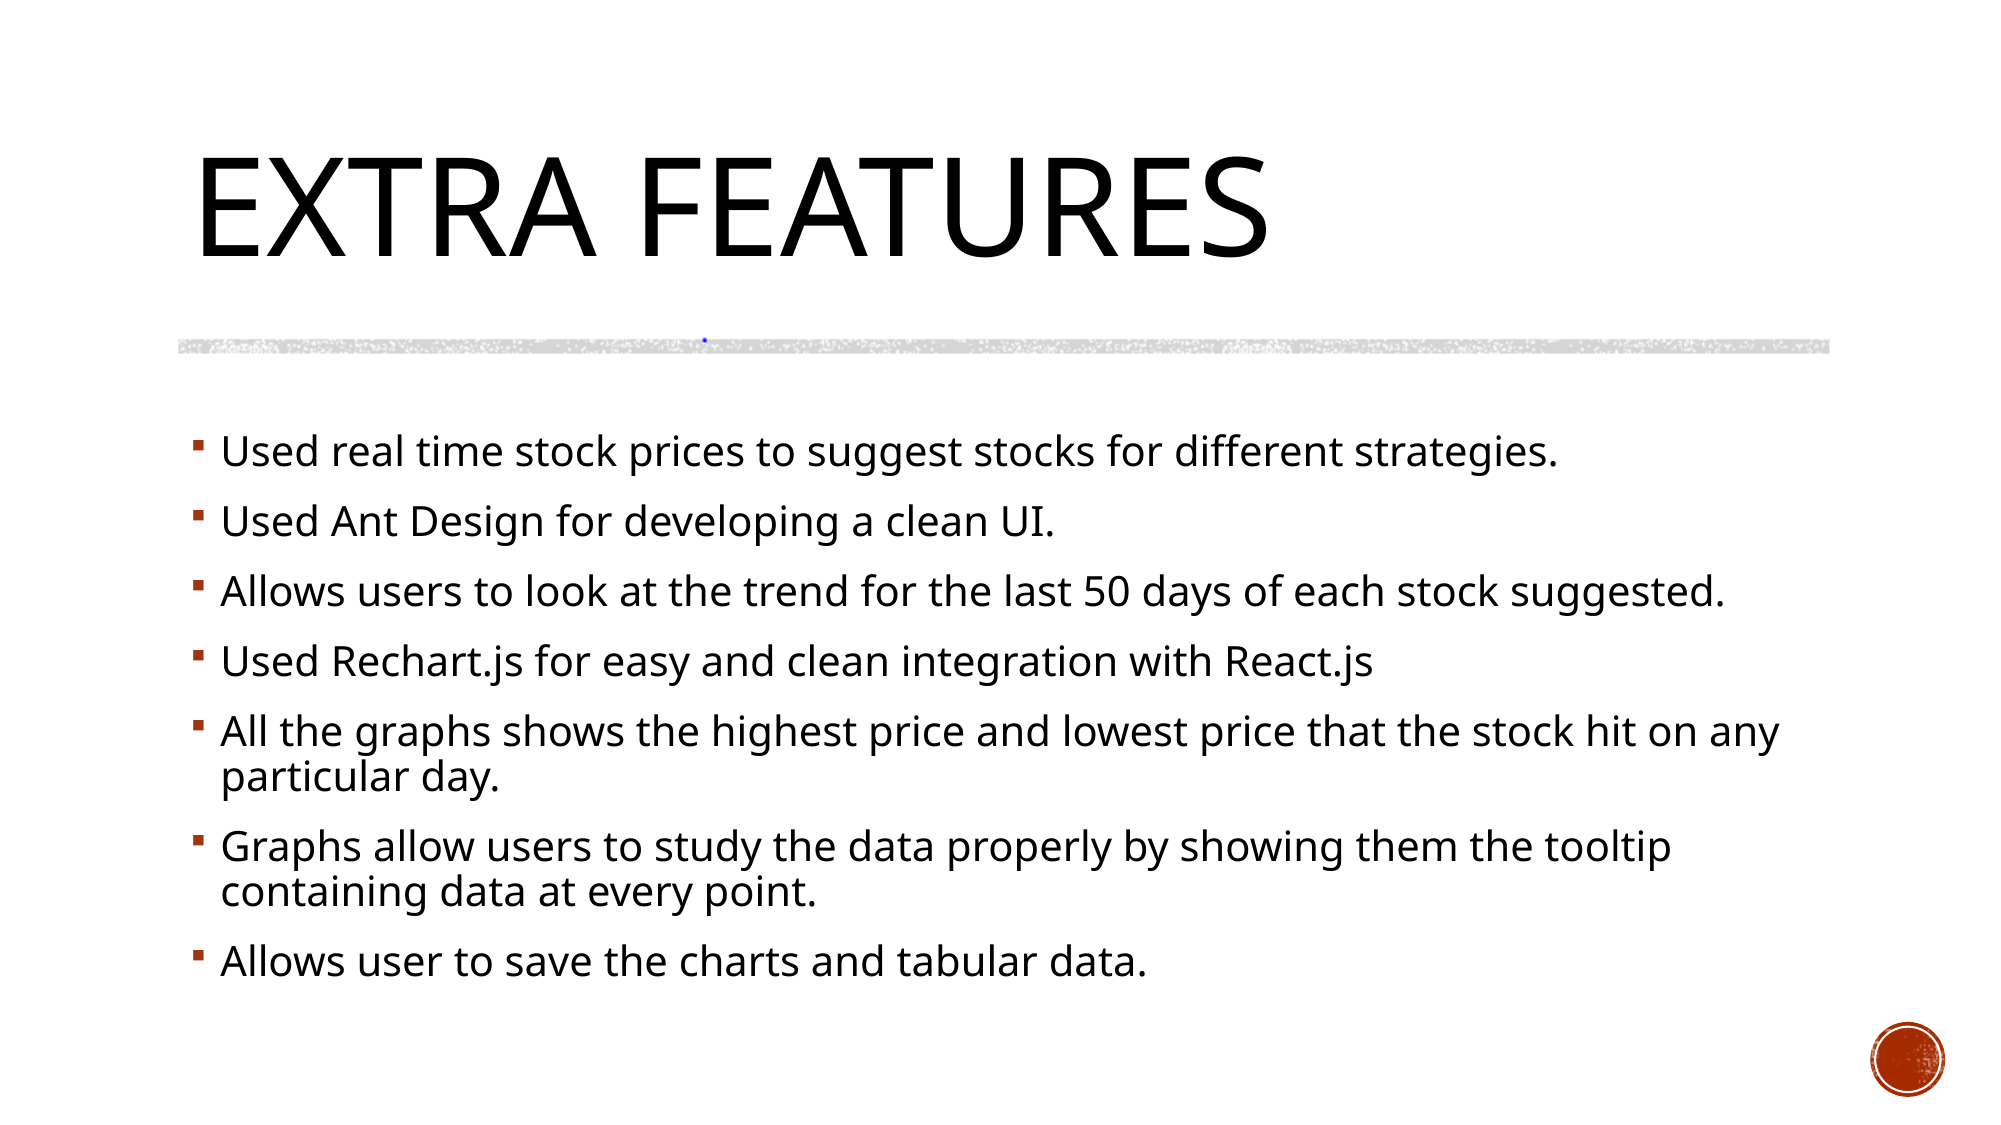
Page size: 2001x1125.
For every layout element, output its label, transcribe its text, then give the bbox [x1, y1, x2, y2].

list Used real time stock prices to suggest stocks for different strategies. Used Ant Design for developing a clean UI. Allows users to look at the trend for the last 50 days of each stock suggested. Used Rechart.js for easy and clean integration with React.js All the graphs shows the highest price and lowest price that the stock hit on any particular day. Graphs allow users to study the data properly by showing them the tooltip containing data at every point. Allows user to save the charts and tabular data. [175, 363, 1826, 1013]
title Extra Features [175, 79, 1826, 333]
picture [174, 334, 1836, 362]
